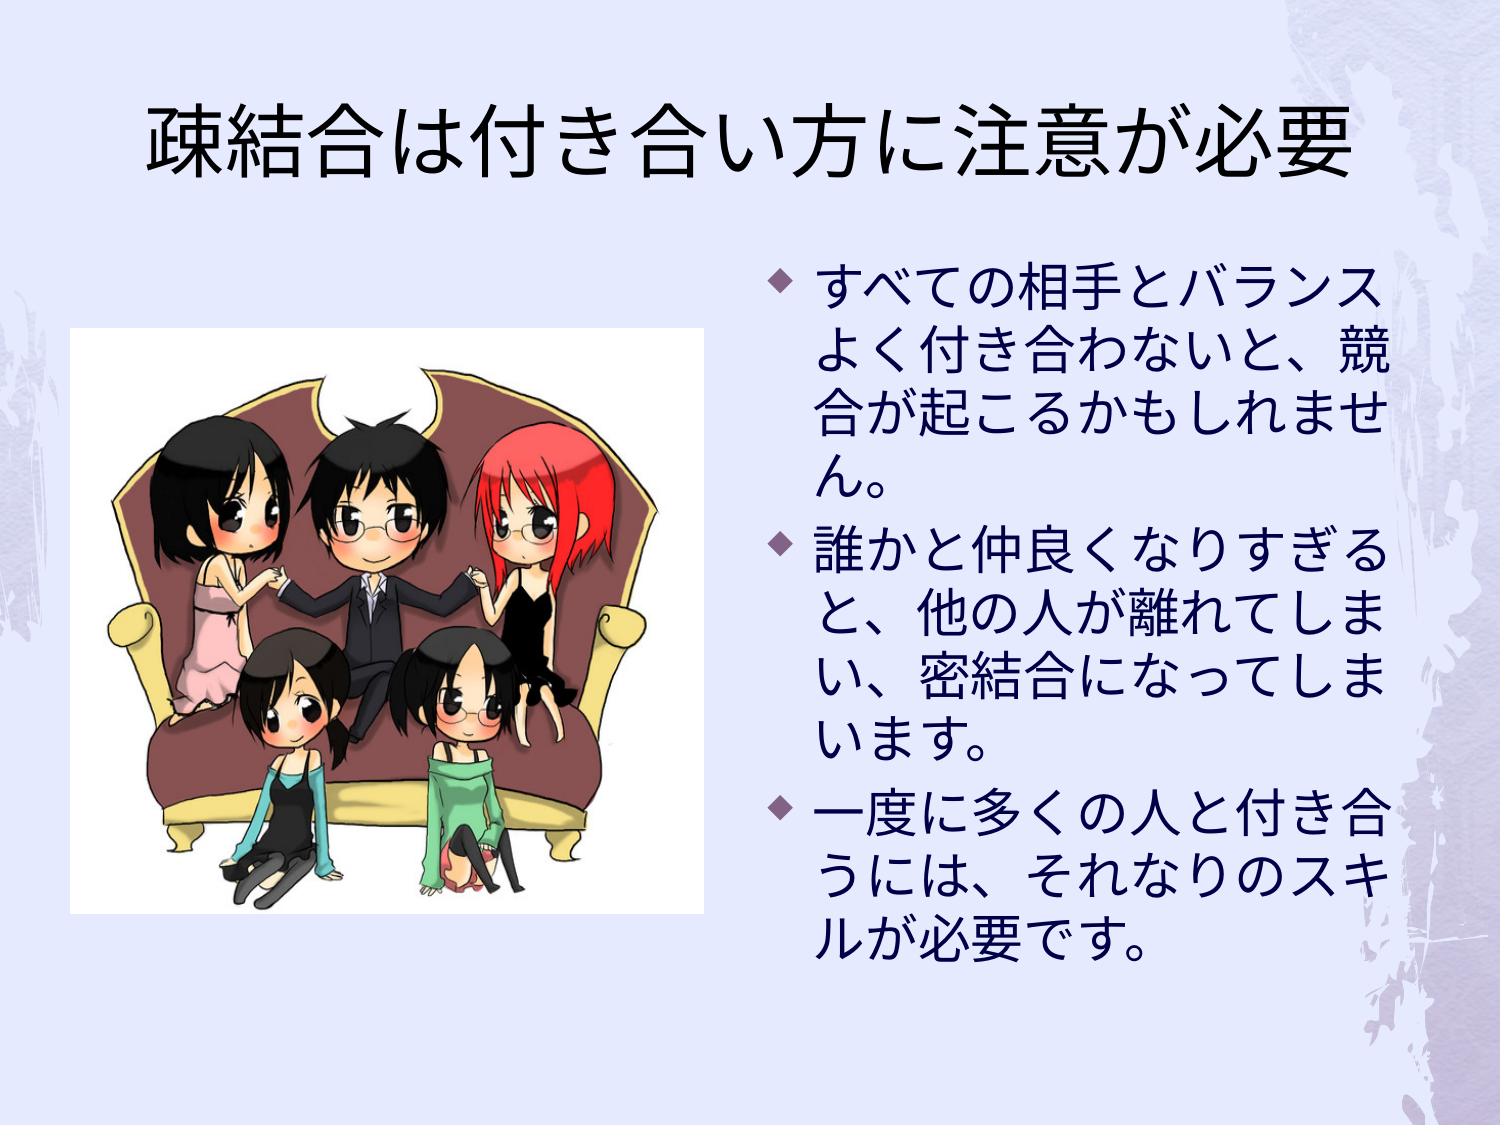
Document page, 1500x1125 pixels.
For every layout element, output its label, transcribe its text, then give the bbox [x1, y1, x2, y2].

picture [70, 327, 704, 915]
list すべての相手とバランスよく付き合わないと、競合が起こるかもしれません。 誰かと仲良くなりすぎると、他の人が離れてしまい、密結合になってしまいます。 一度に多くの人と付き合うには、それなりのスキルが必要です。 [750, 246, 1425, 989]
title 疎結合は付き合い方に注意が必要 [75, 45, 1425, 233]
